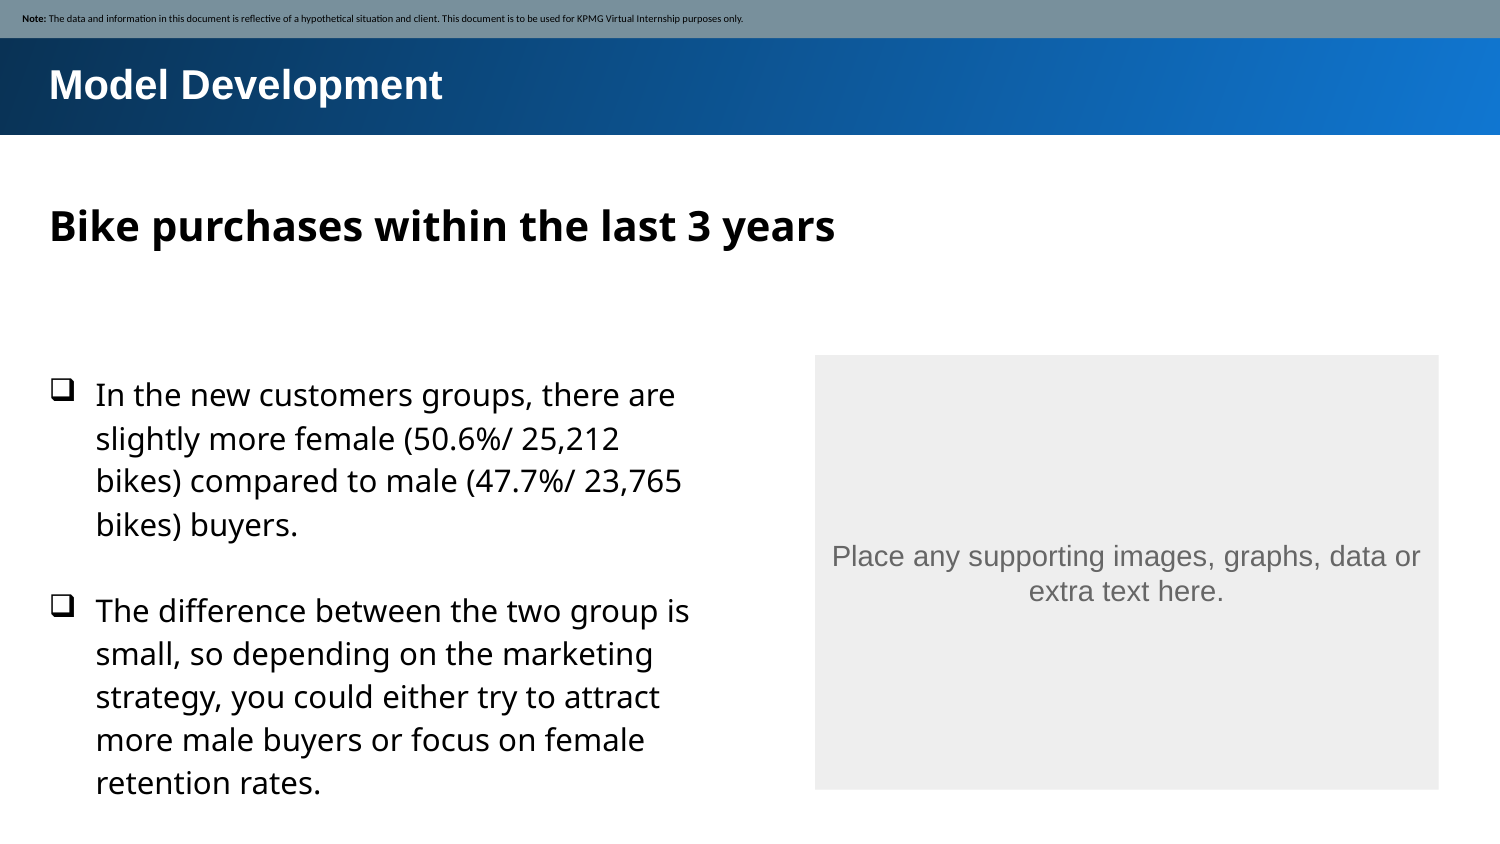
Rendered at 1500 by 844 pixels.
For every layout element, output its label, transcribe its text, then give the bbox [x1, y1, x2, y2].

text_box Bike purchases within the last 3 years [33, 177, 1439, 266]
text_box In the new customers groups, there are slightly more female (50.6%/ 25,212 bikes) compared to male (47.7%/ 23,765 bikes) buyers. The difference between the two group is small, so depending on the marketing strategy, you could either try to attract more male buyers or focus on female retention rates. [33, 355, 712, 816]
text_box [0, 39, 1500, 135]
text_box Model Development [33, 43, 1439, 124]
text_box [814, 354, 1439, 790]
text_box Note: The data and information in this document is reflective of a hypothetical situation and client. This document is to be used for KPMG Virtual Internship purposes only. [0, 0, 1500, 39]
